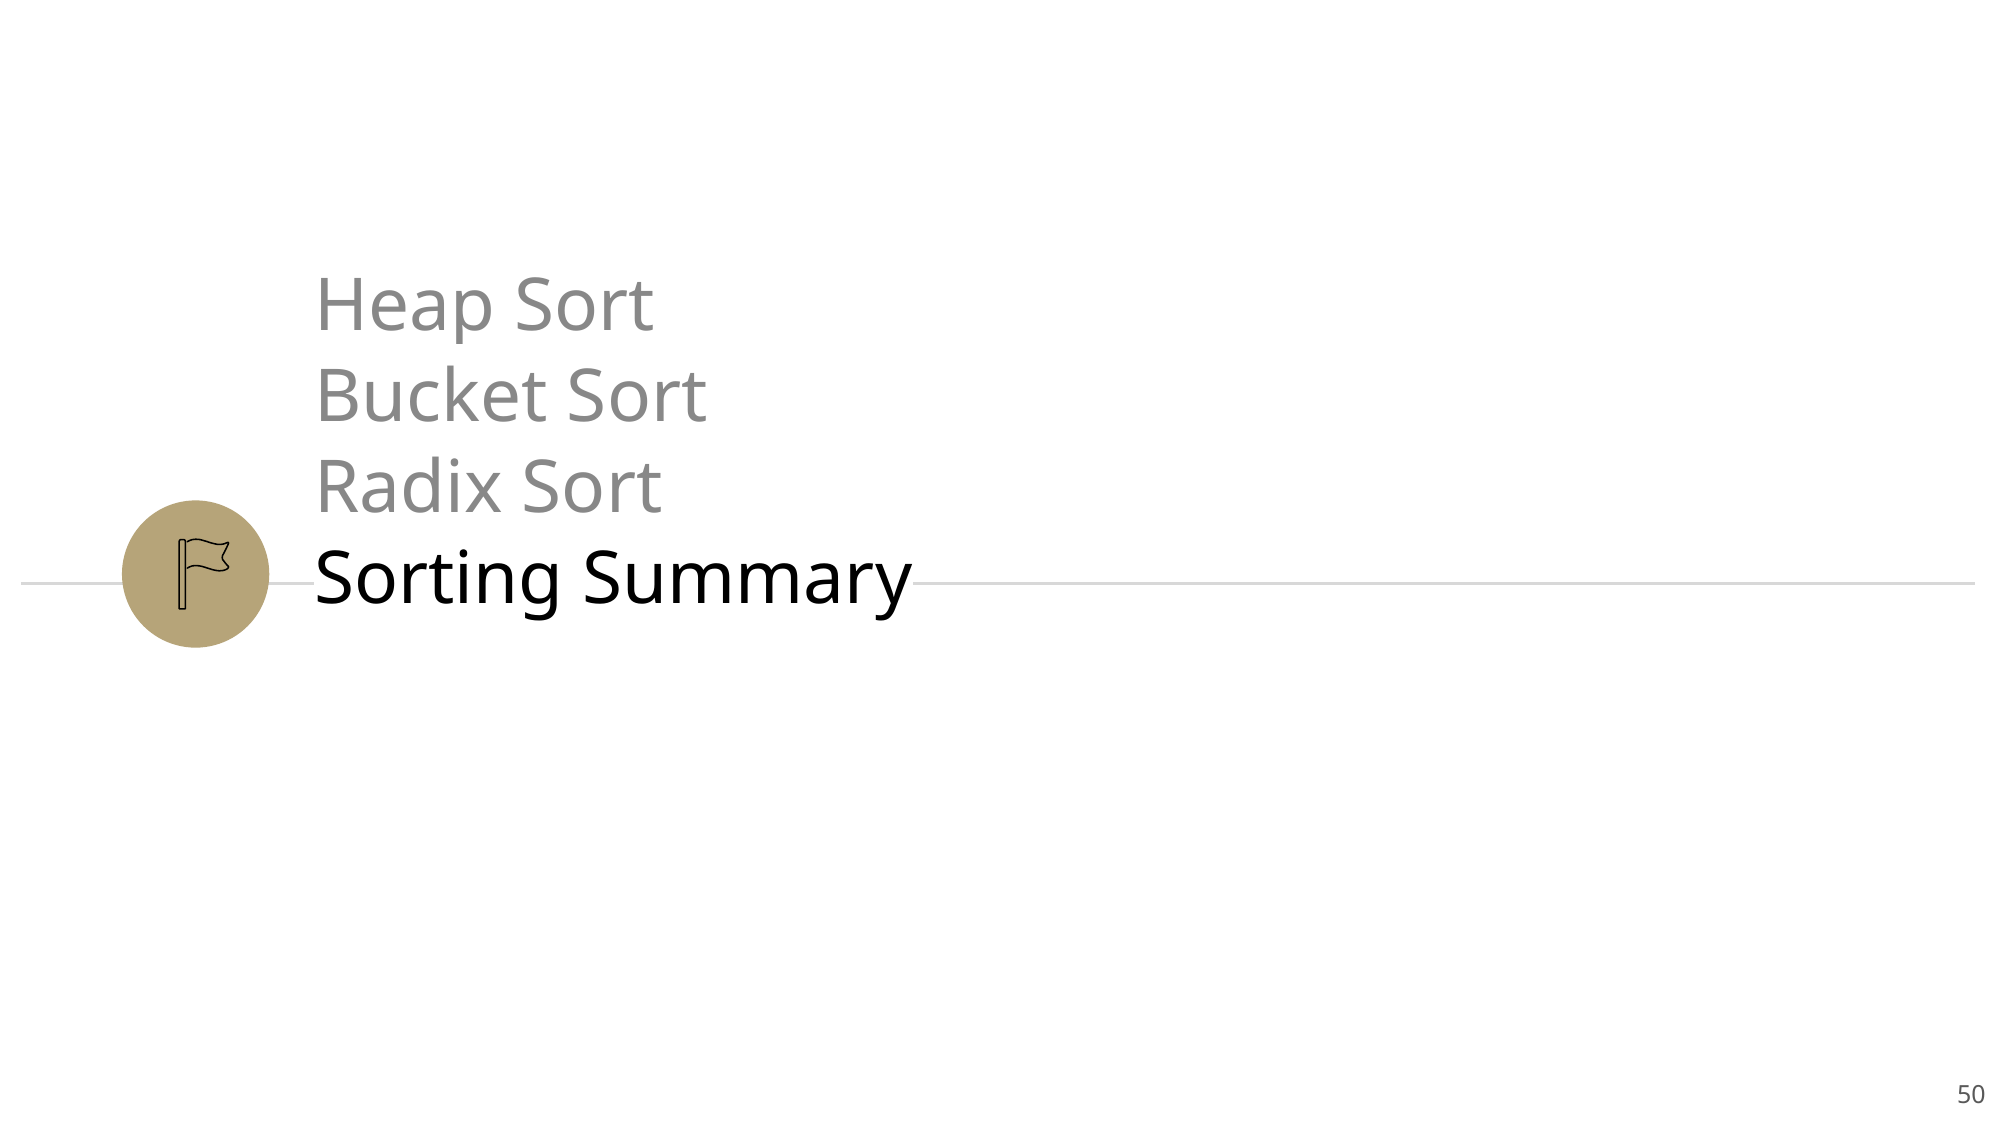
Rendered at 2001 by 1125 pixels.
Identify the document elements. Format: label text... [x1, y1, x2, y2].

text_box Heap Sort Bucket Sort Radix Sort Sorting Summary [306, 259, 1498, 628]
